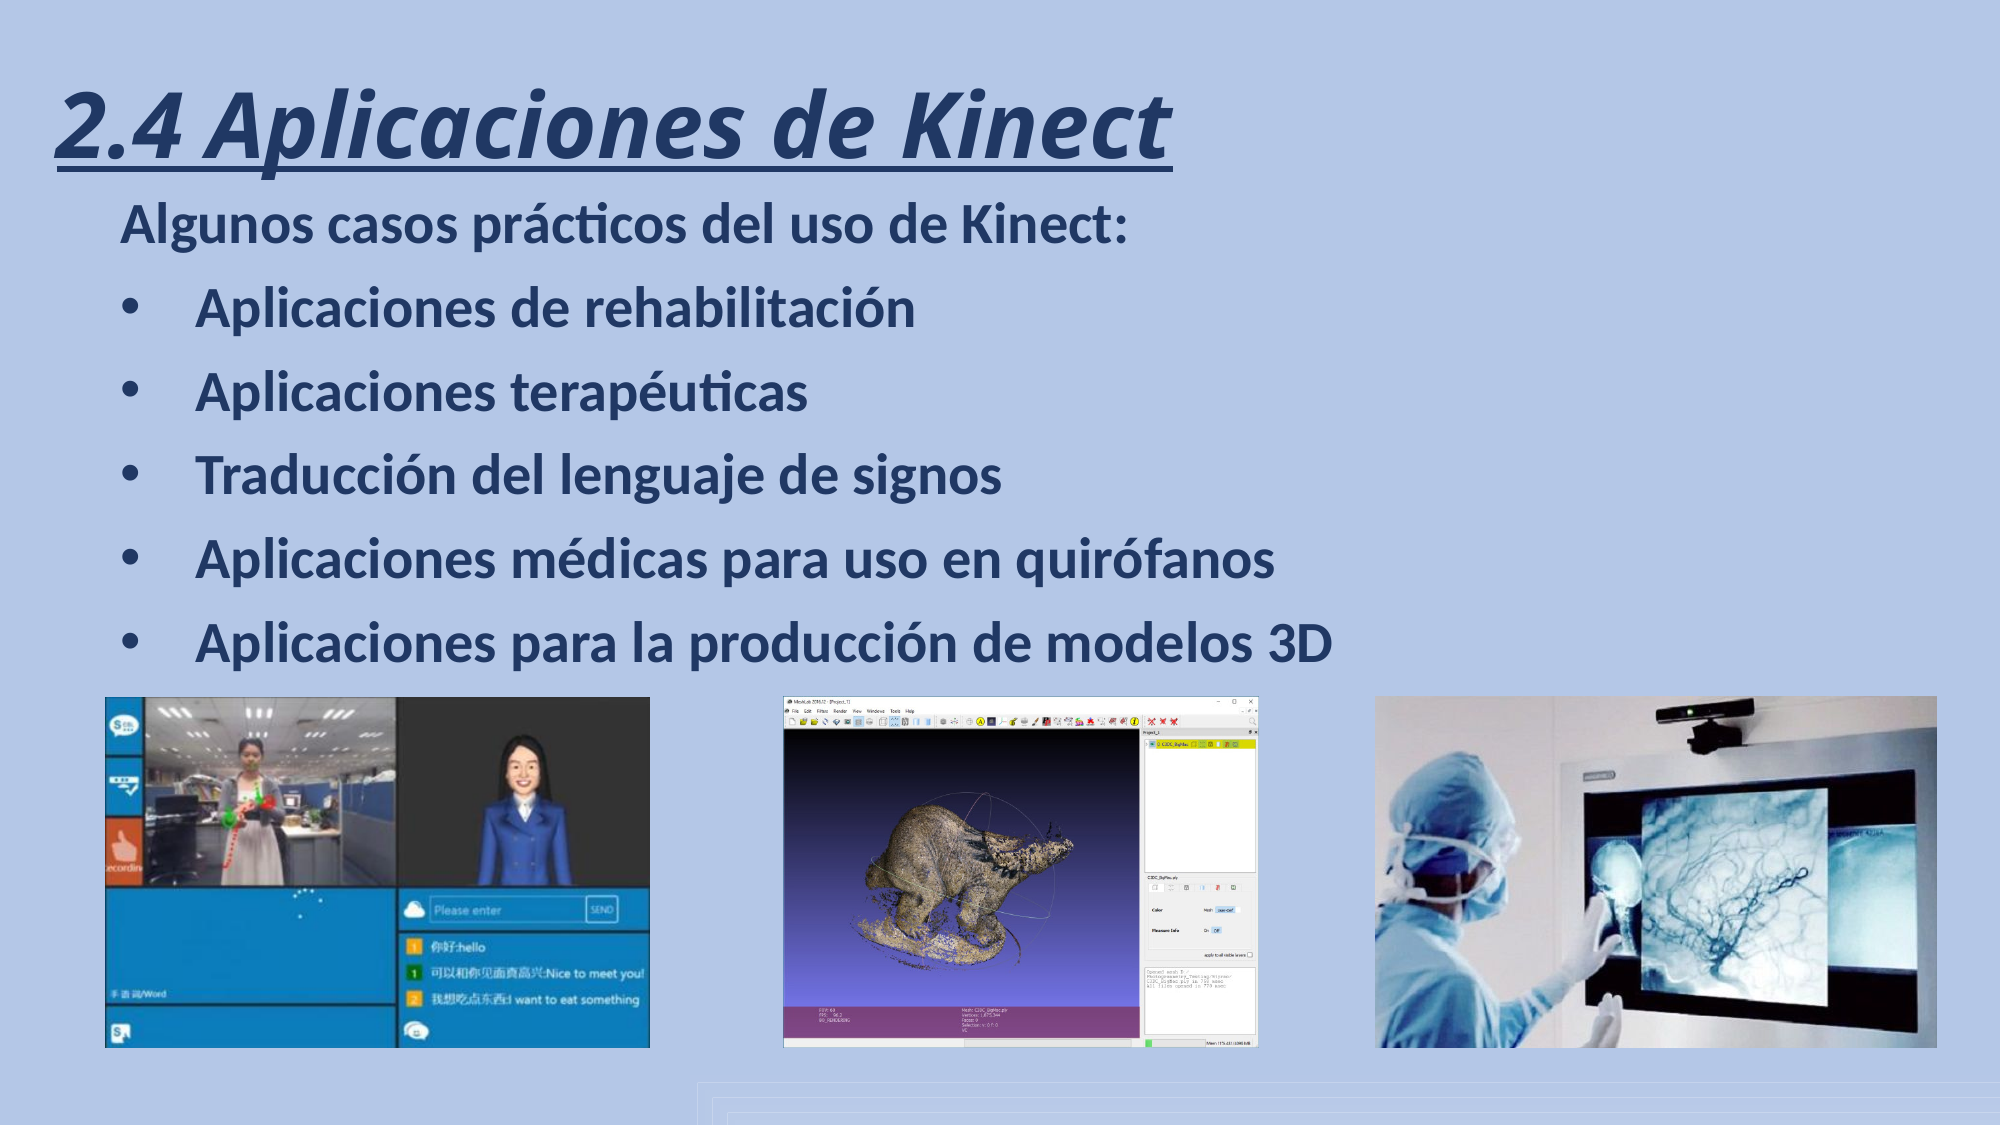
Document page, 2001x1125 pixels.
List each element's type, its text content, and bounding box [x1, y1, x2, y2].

title 2.4 Aplicaciones de Kinect [41, 24, 2000, 187]
text_box Algunos casos prácticos del uso de Kinect: Aplicaciones de rehabilitación Aplicaciones terapéuticas Traducción del lenguaje de signos Aplicaciones médicas para uso en quirófanos Aplicaciones para la producción de modelos 3D [105, 186, 1937, 711]
picture [1375, 696, 1937, 1048]
picture [105, 697, 650, 1048]
picture [783, 696, 1259, 1048]
